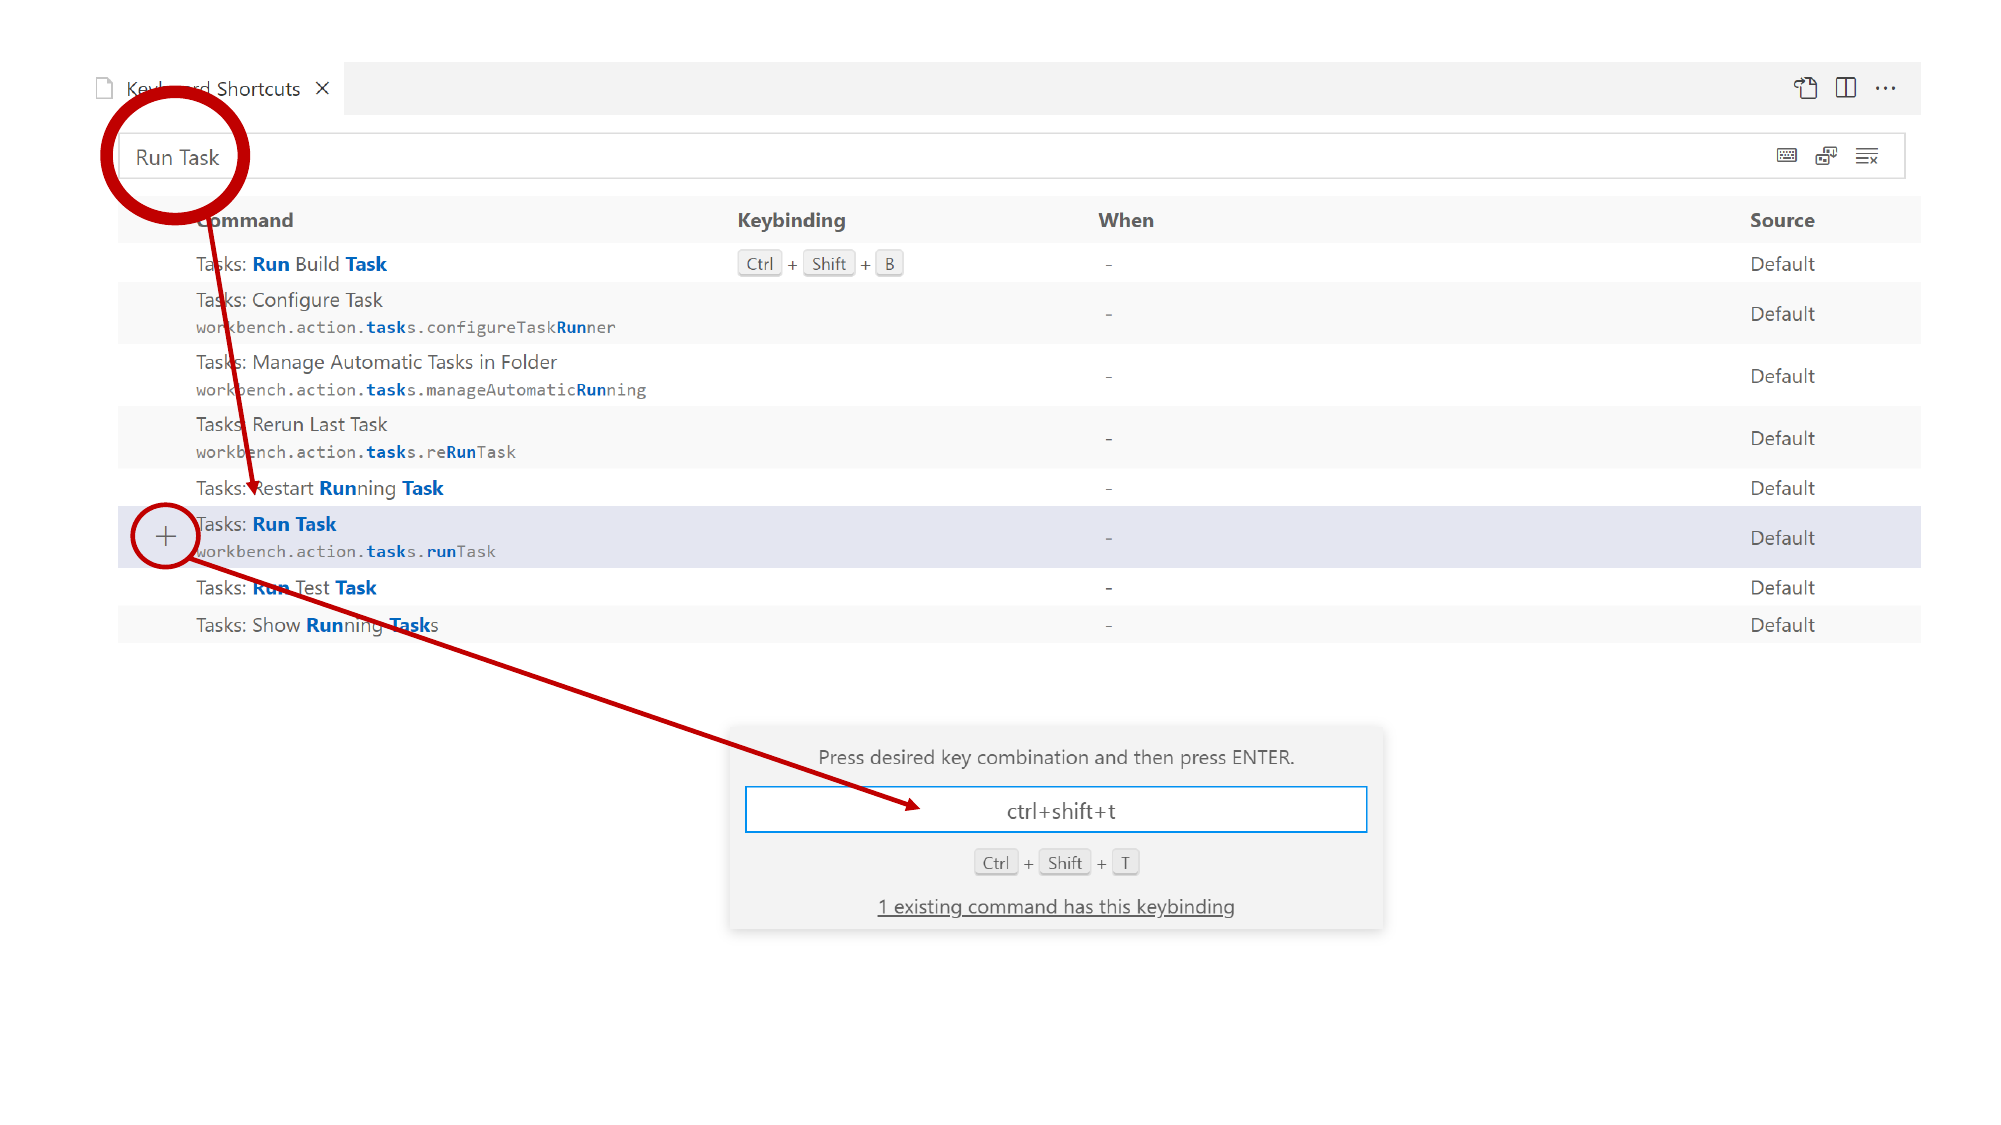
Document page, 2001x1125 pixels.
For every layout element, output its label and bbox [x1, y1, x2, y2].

text_box [207, 213, 255, 496]
picture [79, 61, 1921, 984]
text_box [188, 557, 921, 809]
